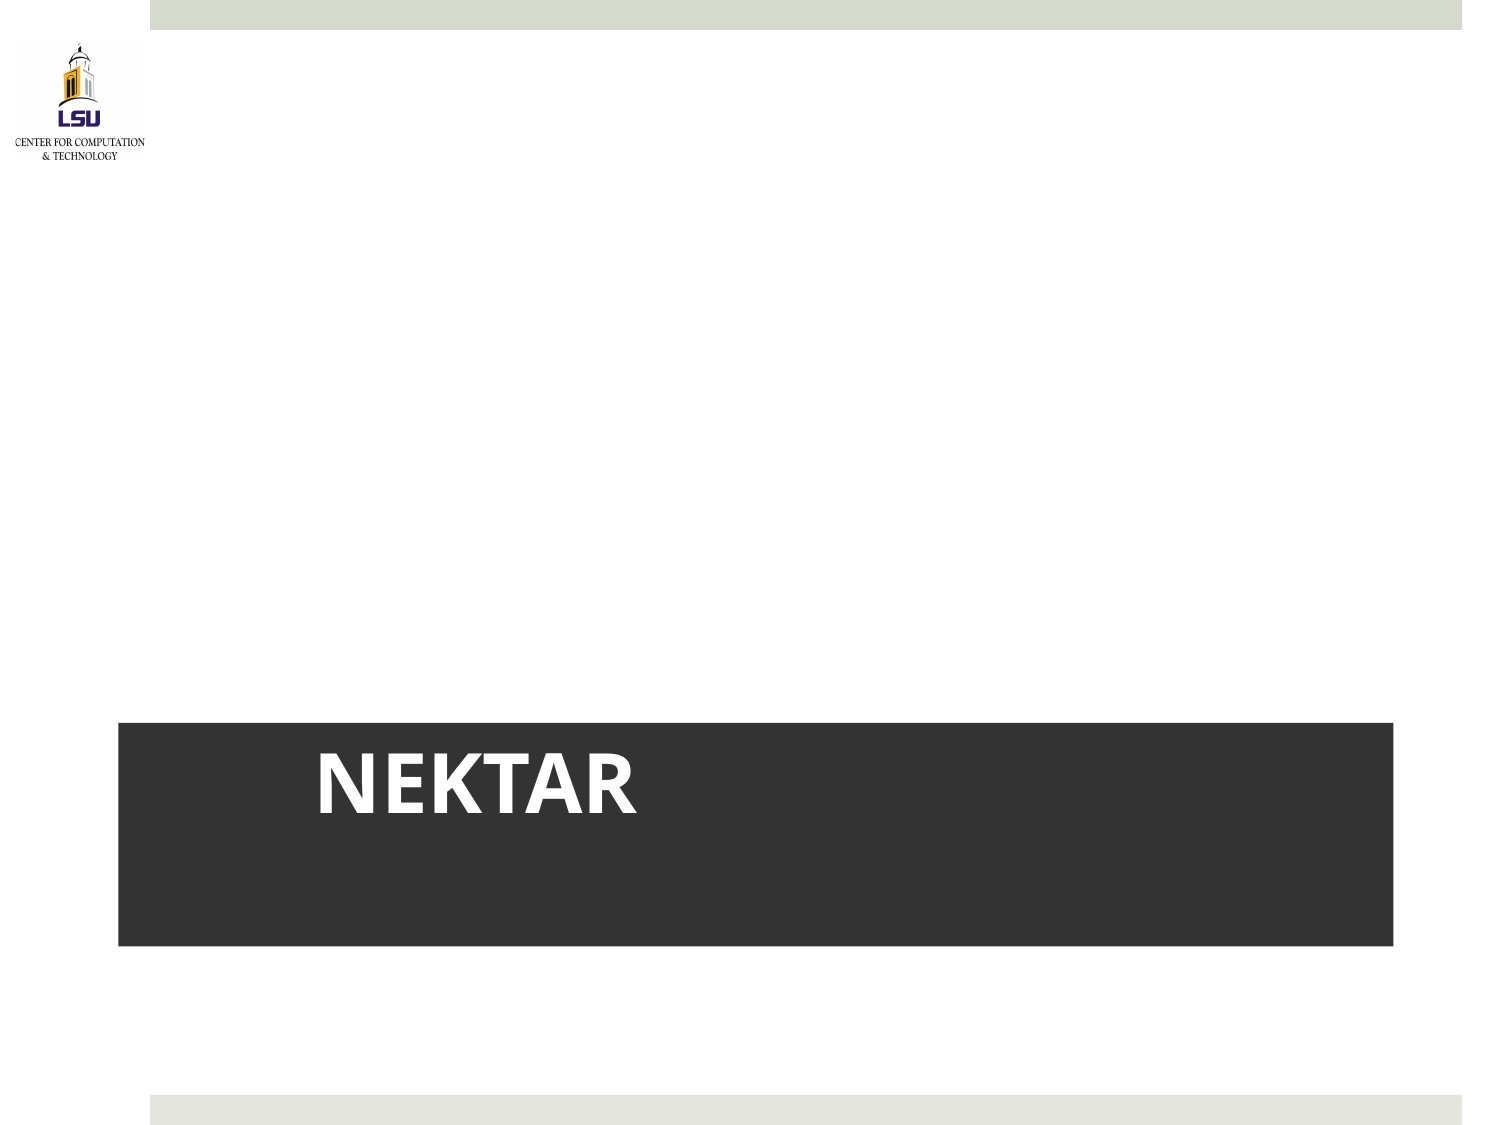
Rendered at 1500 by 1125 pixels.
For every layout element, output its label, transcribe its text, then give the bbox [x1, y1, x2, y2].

picture [15, 43, 145, 160]
title NeKTAR [118, 722, 1394, 947]
